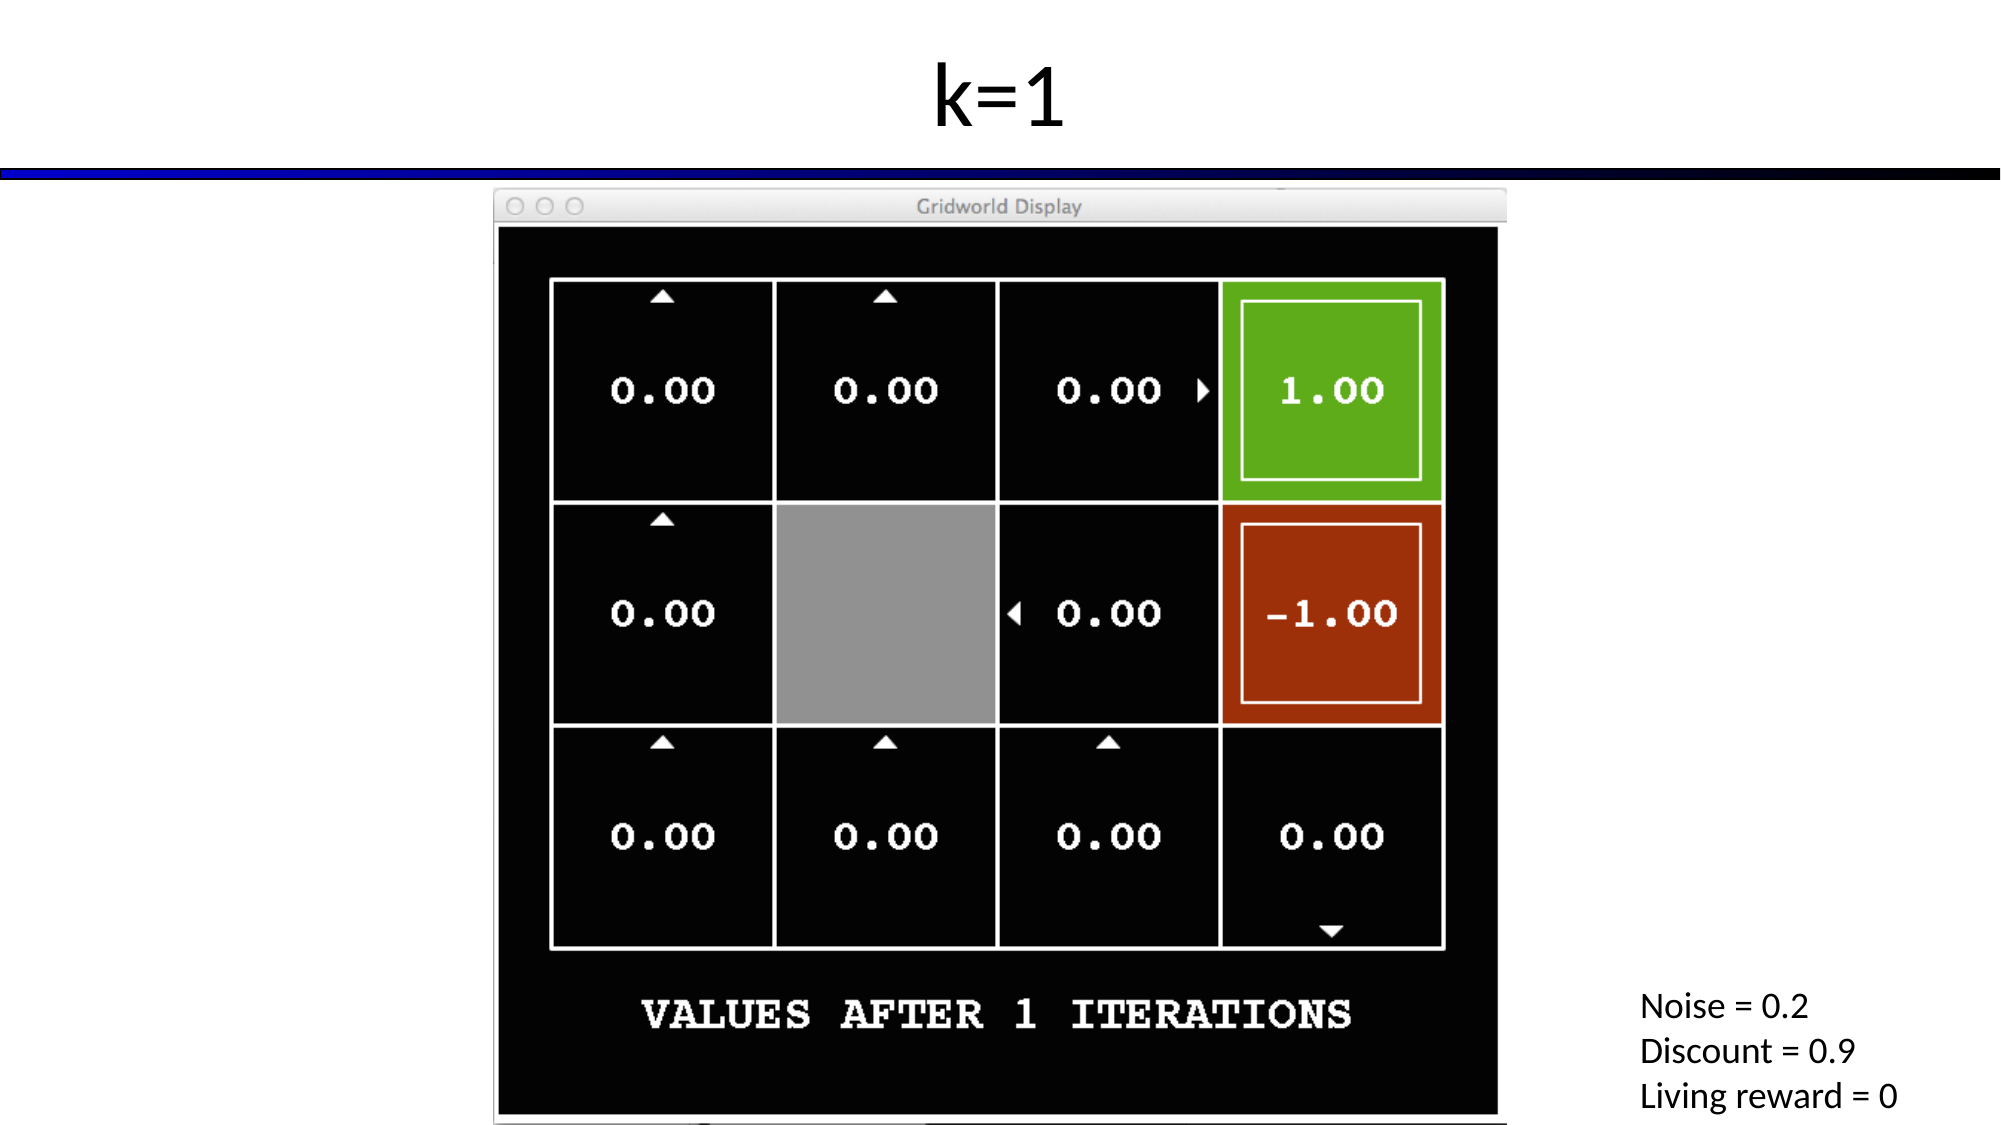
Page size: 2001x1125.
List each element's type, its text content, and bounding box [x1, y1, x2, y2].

title k=1 [0, 0, 2000, 184]
picture [493, 187, 1507, 1125]
text_box Noise = 0.2 Discount = 0.9 Living reward = 0 [1624, 973, 2000, 1124]
